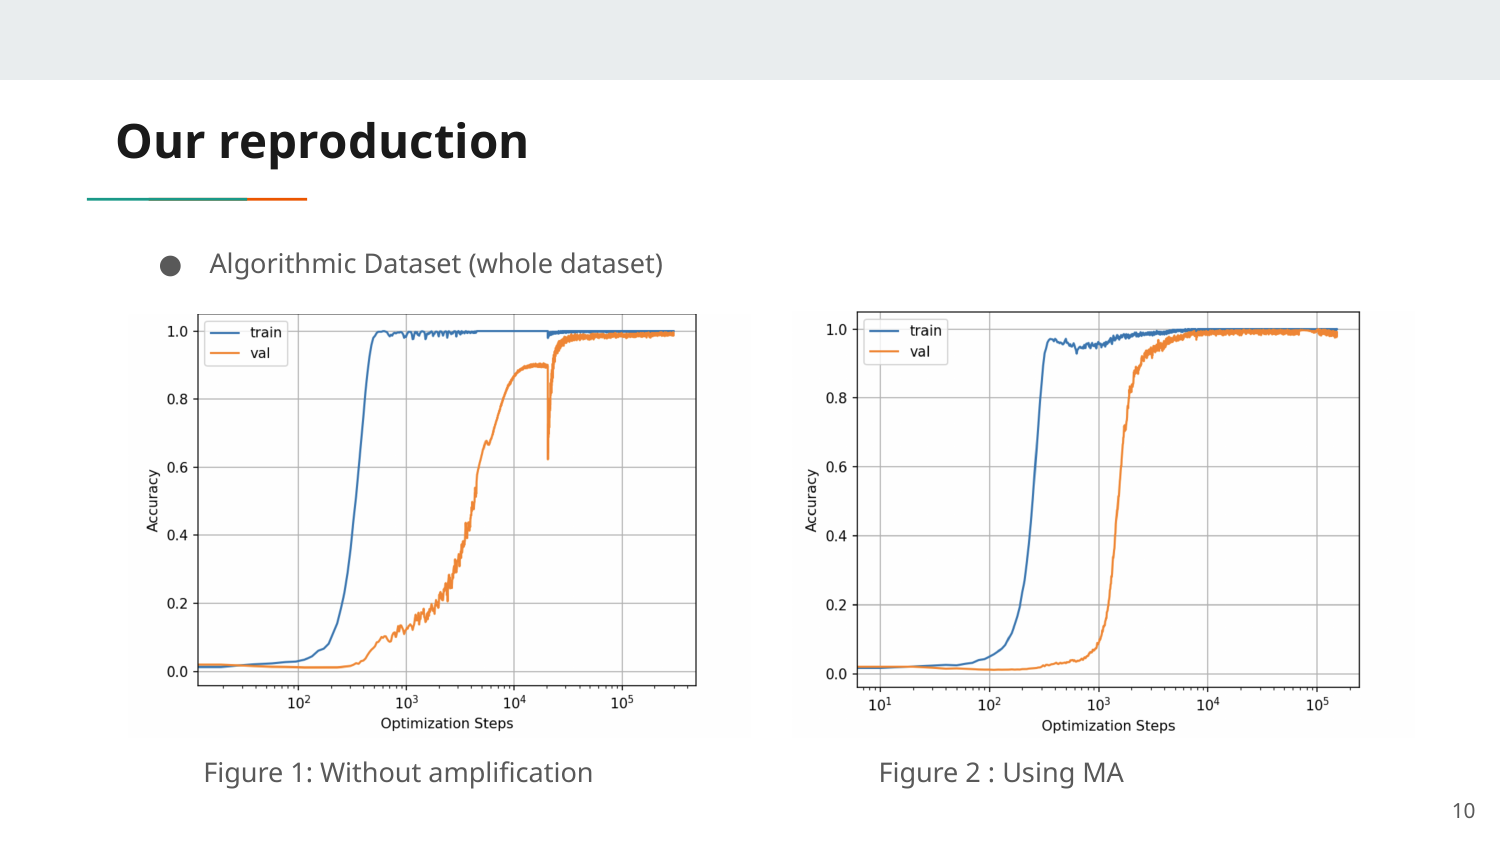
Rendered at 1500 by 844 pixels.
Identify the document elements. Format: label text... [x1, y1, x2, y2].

slide_number ‹#› [1400, 779, 1491, 844]
list Algorithmic Dataset (whole dataset) [119, 226, 1395, 761]
title Our reproduction [100, 95, 1362, 184]
text_box Figure 1: Without amplification [188, 746, 690, 799]
picture [792, 310, 1415, 738]
picture [127, 313, 751, 738]
text_box Figure 2 : Using MA [863, 746, 1280, 799]
